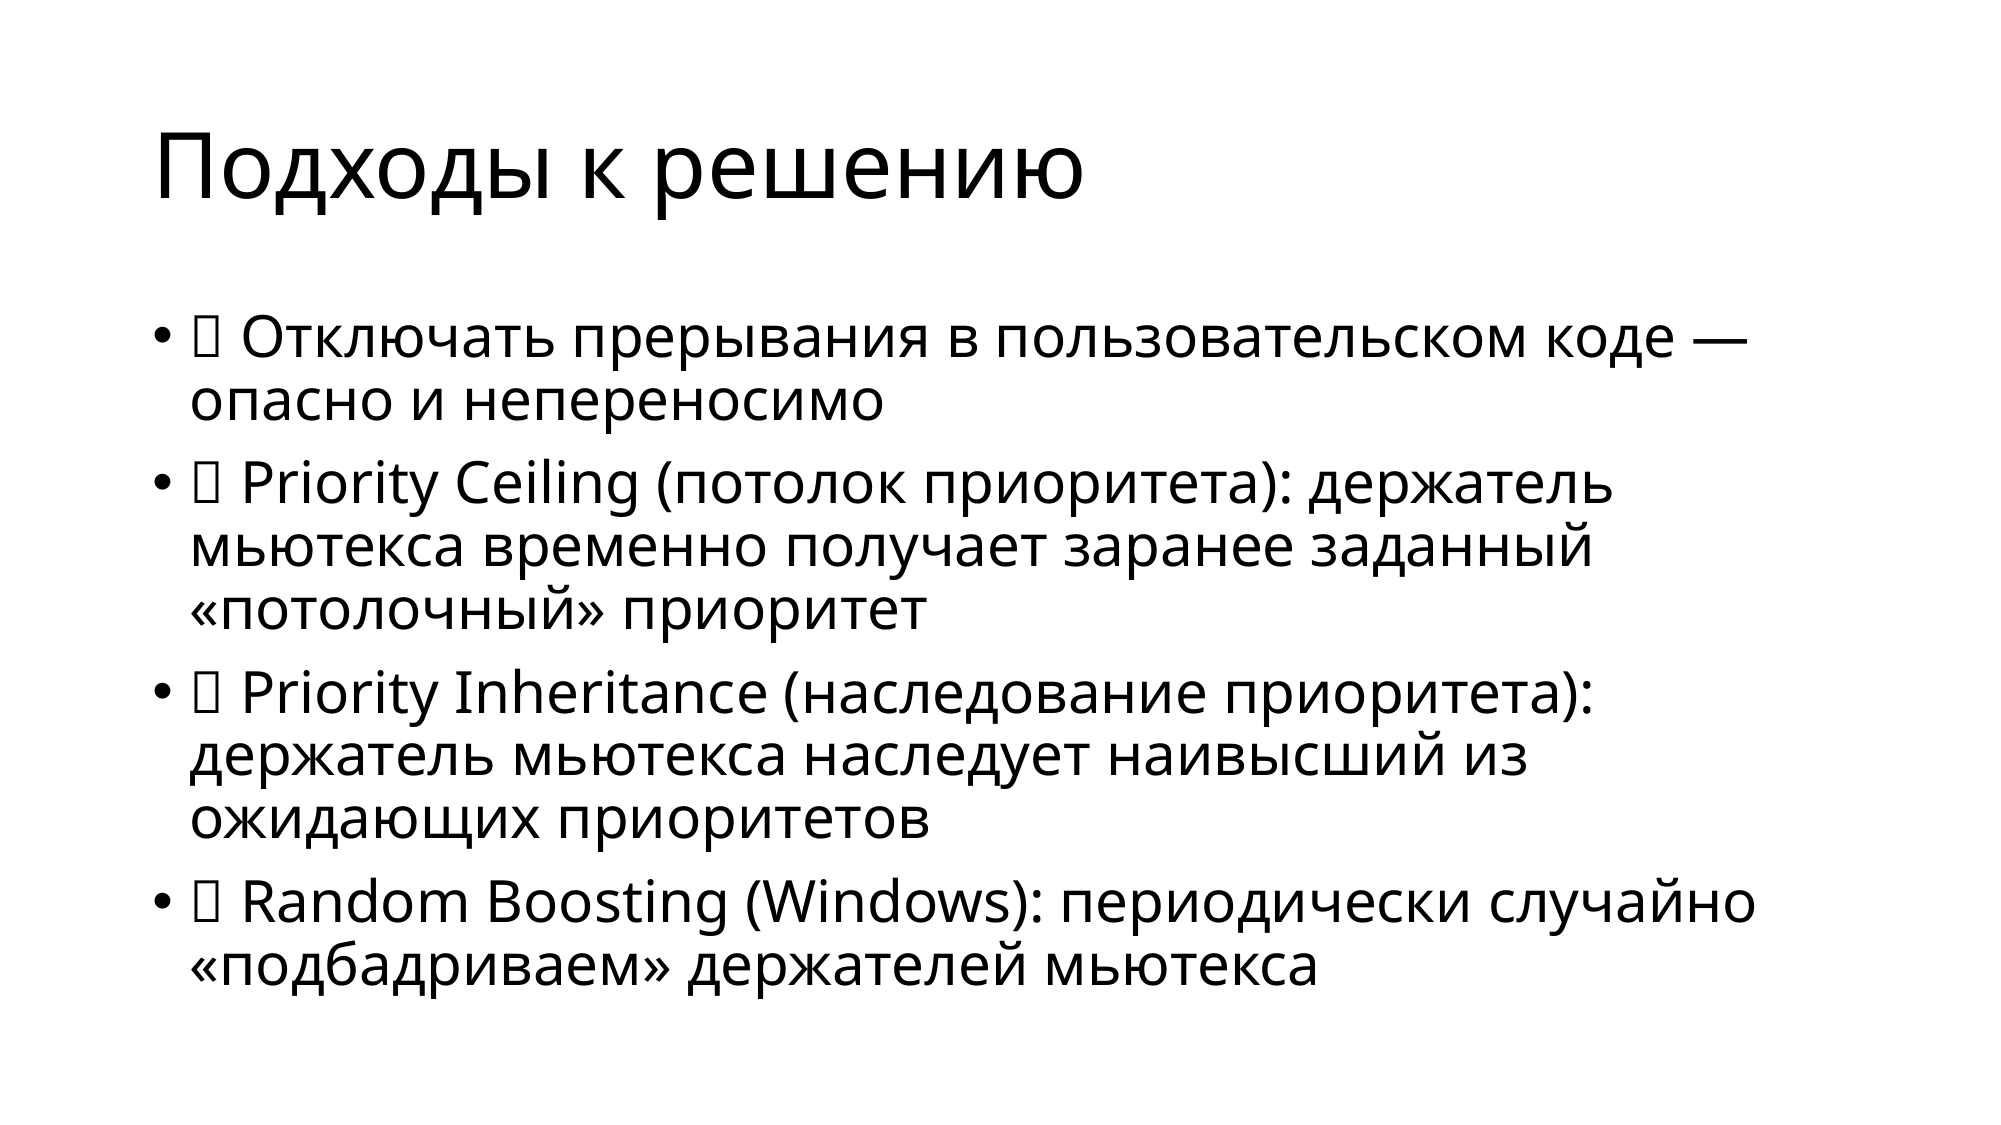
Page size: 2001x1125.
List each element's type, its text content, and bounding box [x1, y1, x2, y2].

title Подходы к решению [137, 59, 1863, 278]
list ❌ Отключать прерывания в пользовательском коде — опасно и непереносимо ✅ Priority Ceiling (потолок приоритета): держатель мьютекса временно получает заранее заданный «потолочный» приоритет ✅ Priority Inheritance (наследование приоритета): держатель мьютекса наследует наивысший из ожидающих приоритетов ➕ Random Boosting (Windows): периодически случайно «подбадриваем» держателей мьютекса [137, 299, 1863, 1014]
